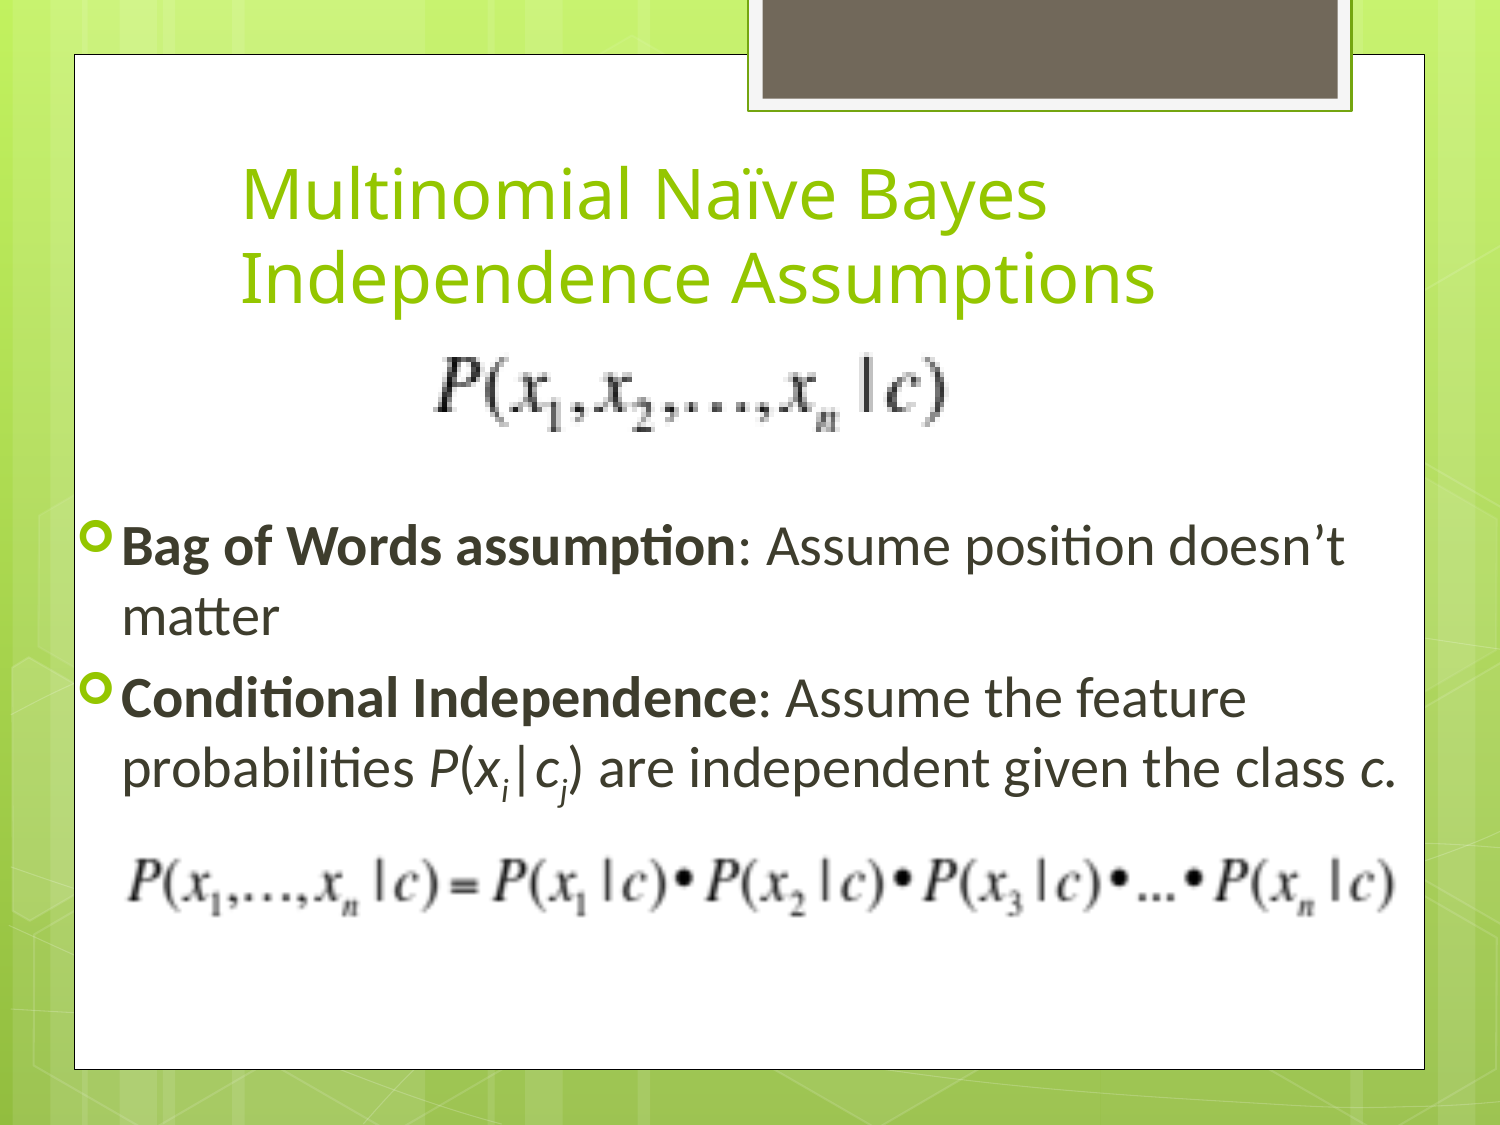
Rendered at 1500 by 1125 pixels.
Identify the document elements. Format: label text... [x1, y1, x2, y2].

list Bag of Words assumption: Assume position doesn’t matter Conditional Independence: Assume the feature probabilities P(xi|cj) are independent given the class c. [50, 500, 1475, 925]
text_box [423, 337, 951, 443]
title Multinomial Naïve Bayes Independence Assumptions [225, 140, 1475, 325]
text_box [118, 845, 1404, 926]
